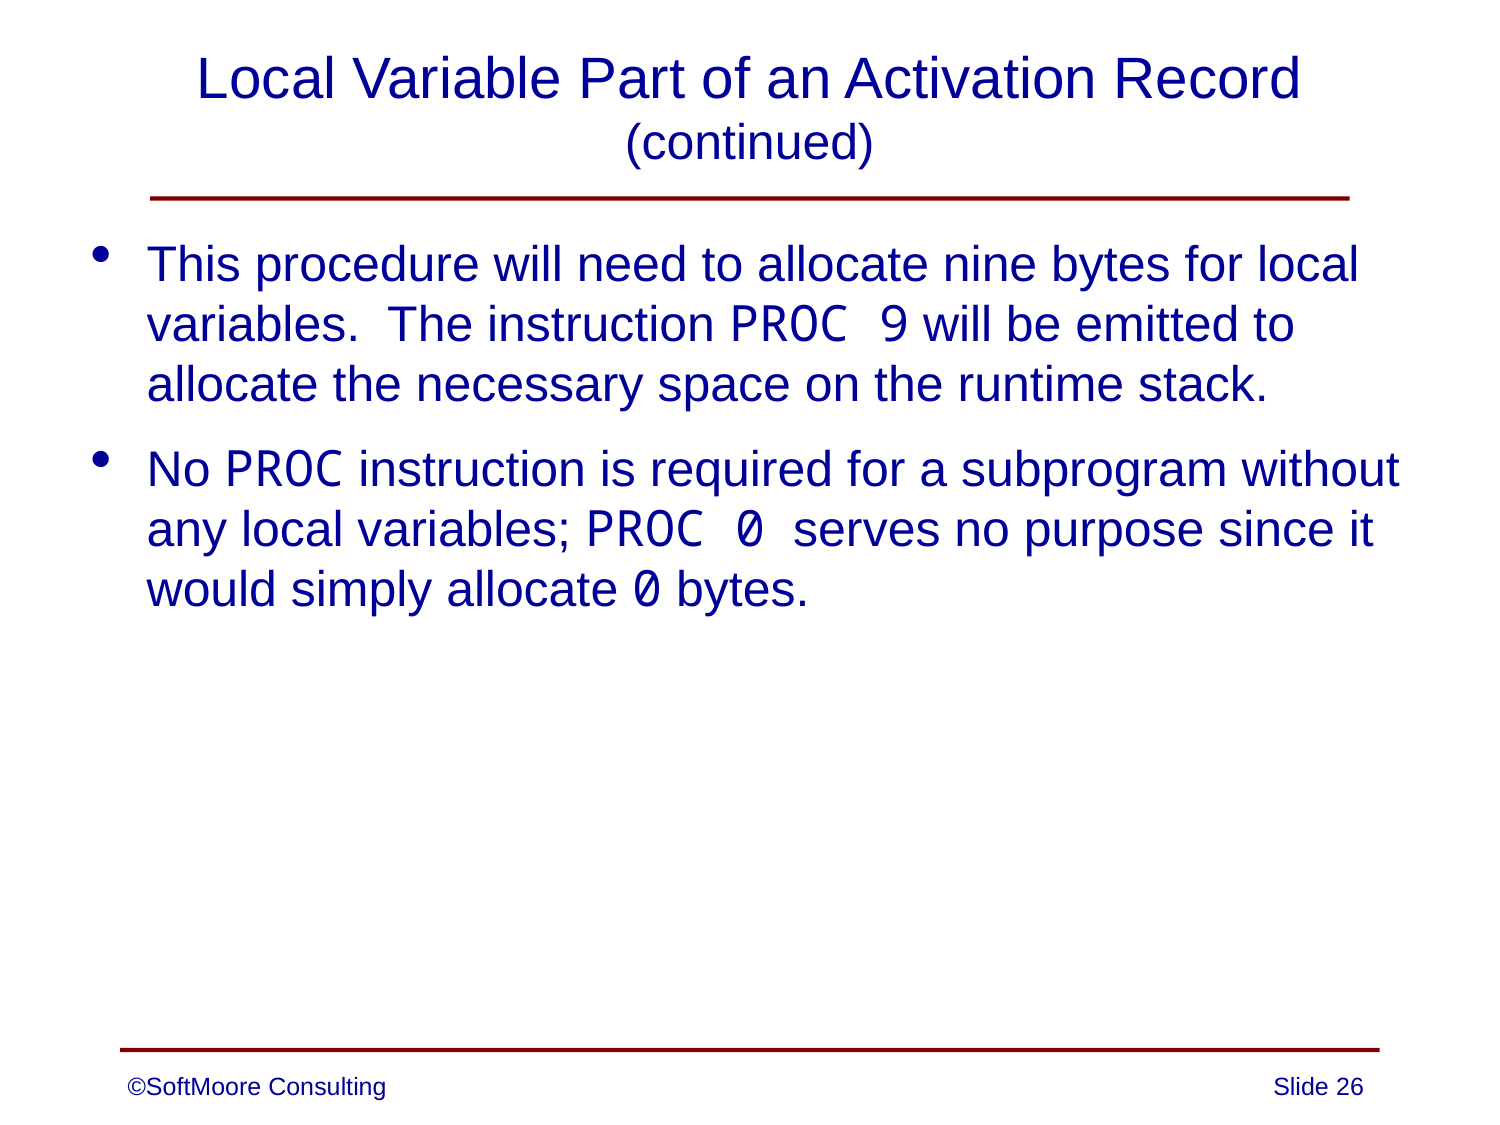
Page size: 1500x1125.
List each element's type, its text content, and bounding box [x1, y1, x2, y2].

list This procedure will need to allocate nine bytes for local variables. The instruction PROC 9 will be emitted to allocate the necessary space on the runtime stack. No PROC instruction is required for a subprogram without any local variables; PROC 0 serves no purpose since it would simply allocate 0 bytes. [74, 223, 1425, 1034]
footer ©SoftMoore Consulting [111, 1061, 563, 1109]
slide_number Slide 26 [1078, 1061, 1380, 1109]
title Local Variable Part of an Activation Record (continued) [149, 22, 1350, 188]
